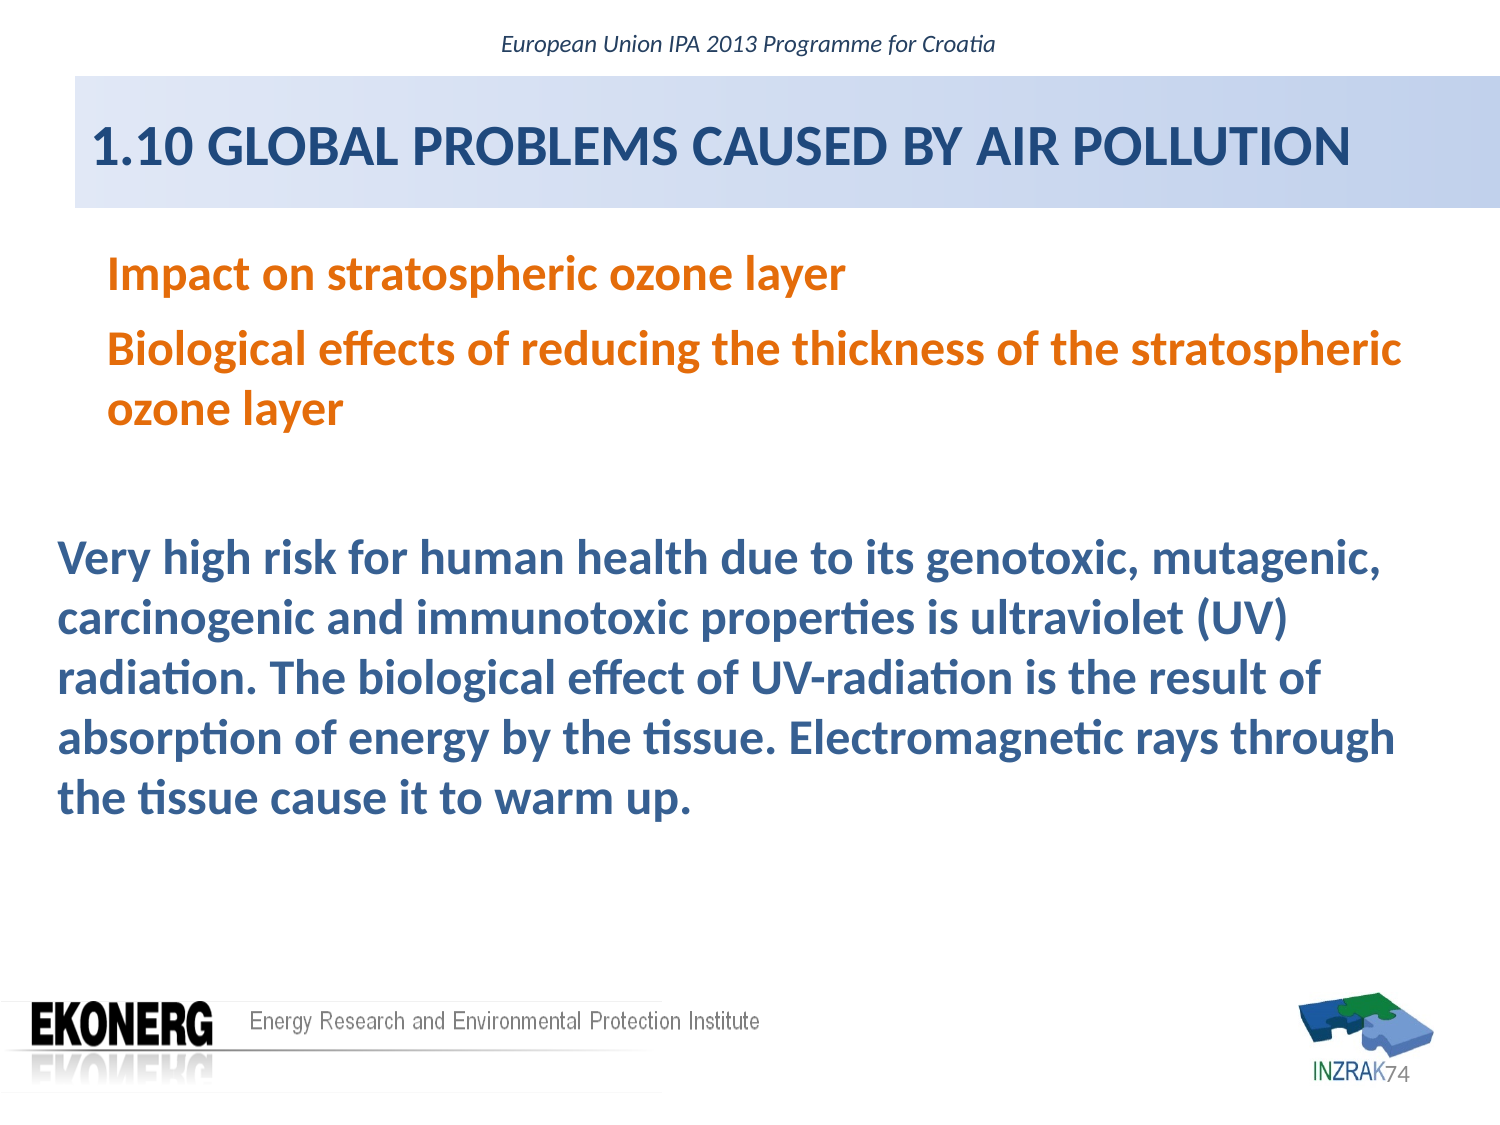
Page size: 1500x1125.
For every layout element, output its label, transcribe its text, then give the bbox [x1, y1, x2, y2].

picture [0, 996, 783, 1095]
text_box European Union IPA 2013 Programme for Croatia [0, 23, 1498, 71]
text_box Biological effects of reducing the thickness of the stratospheric ozone layer [92, 308, 1500, 443]
picture [1298, 992, 1434, 1088]
slide_number 74 [1074, 1042, 1425, 1103]
text_box Impact on stratospheric ozone layer [92, 232, 1500, 308]
text_box Very high risk for human health due to its genotoxic, mutagenic, carcinogenic and immunotoxic properties is ultraviolet (UV) radiation. The biological effect of UV-radiation is the result of absorption of energy by the tissue. Electromagnetic rays through the tissue cause it to warm up. [42, 517, 1454, 833]
title 1.10 GLOBAL PROBLEMS CAUSED BY AIR POLLUTION [75, 76, 1500, 208]
